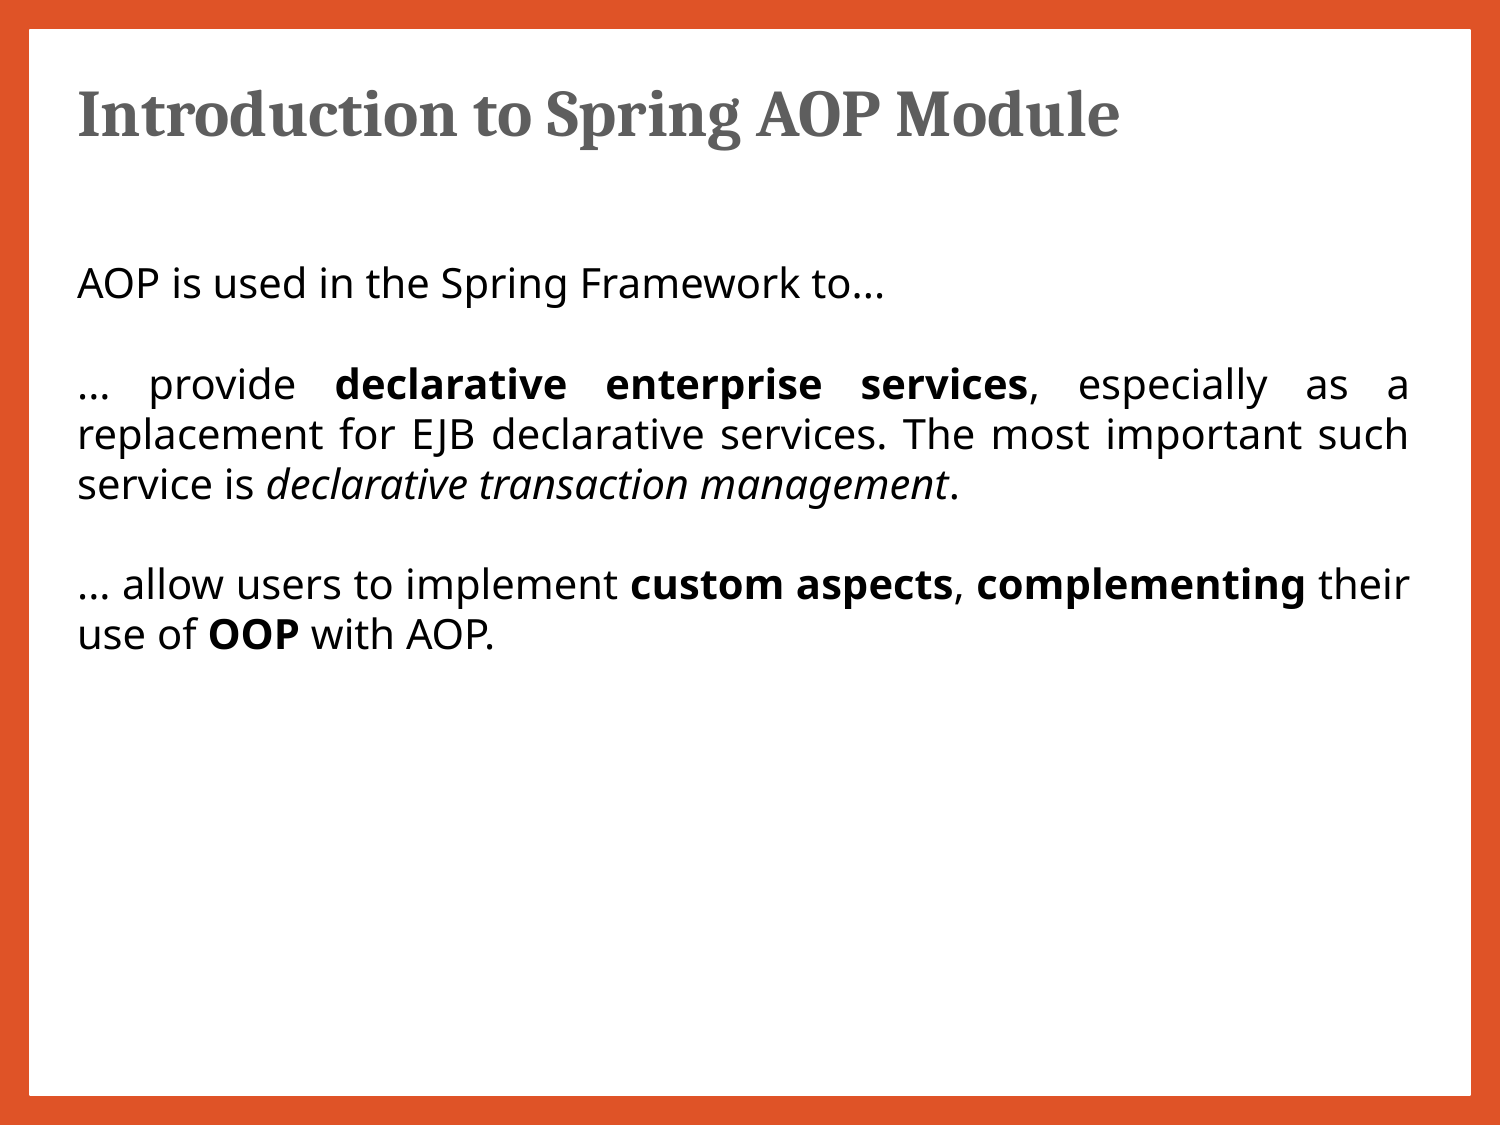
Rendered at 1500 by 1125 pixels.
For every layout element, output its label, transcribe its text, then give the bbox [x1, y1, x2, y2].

text_box Introduction to Spring AOP Module [62, 62, 1275, 158]
text_box AOP is used in the Spring Framework to... ... provide declarative enterprise services, especially as a replacement for EJB declarative services. The most important such service is declarative transaction management. ... allow users to implement custom aspects, complementing their use of OOP with AOP. [62, 249, 1425, 715]
